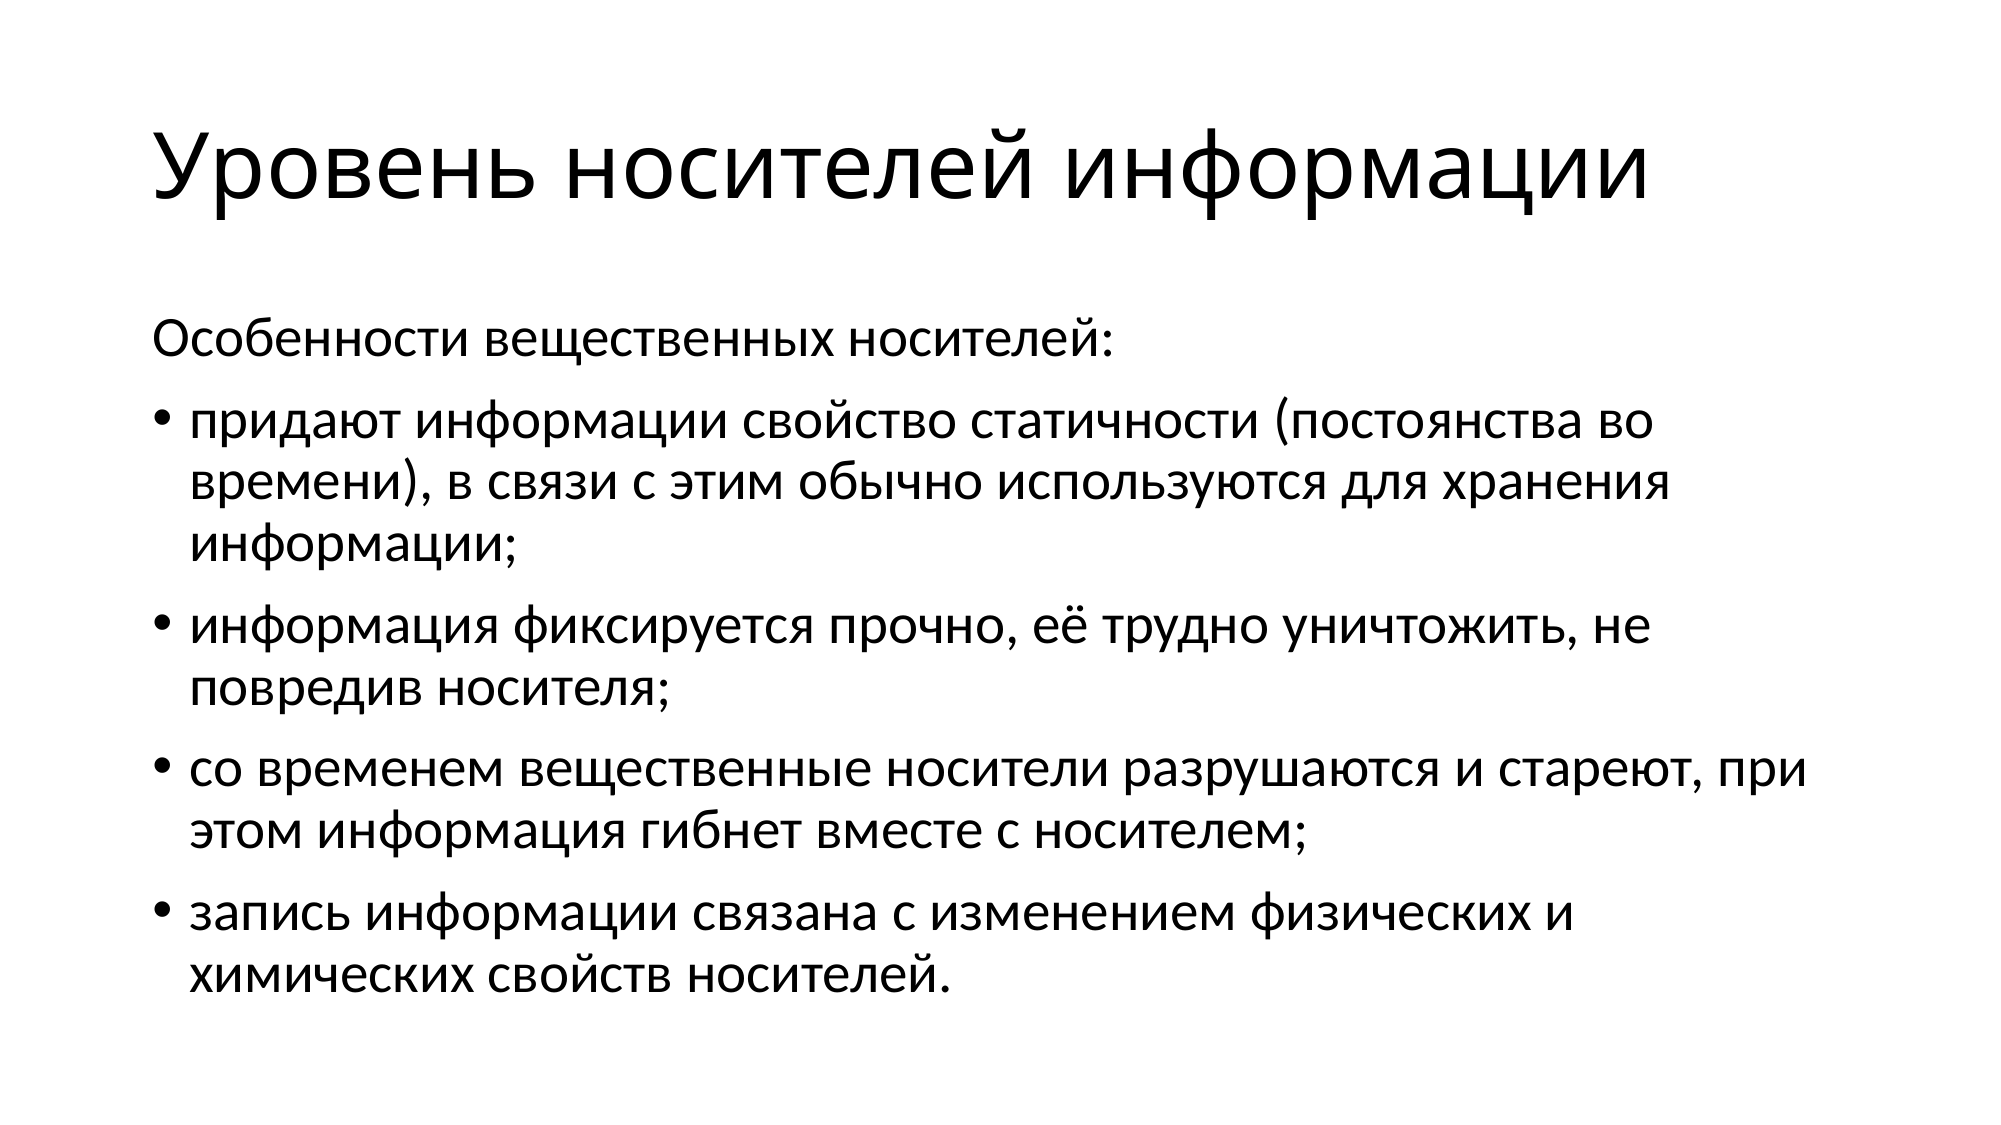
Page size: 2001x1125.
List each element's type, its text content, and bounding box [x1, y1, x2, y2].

title Уровень носителей информации [137, 59, 1863, 278]
list Особенности вещественных носителей: придают информации свойство статичности (постоянства во времени), в связи с этим обычно используются для хранения информации; информация фиксируется прочно, её трудно уничтожить, не повредив носителя; со временем вещественные носители разрушаются и стареют, при этом информация гибнет вместе с носителем; запись информации связана с изменением физических и химических свойств носителей. [137, 299, 1863, 1014]
